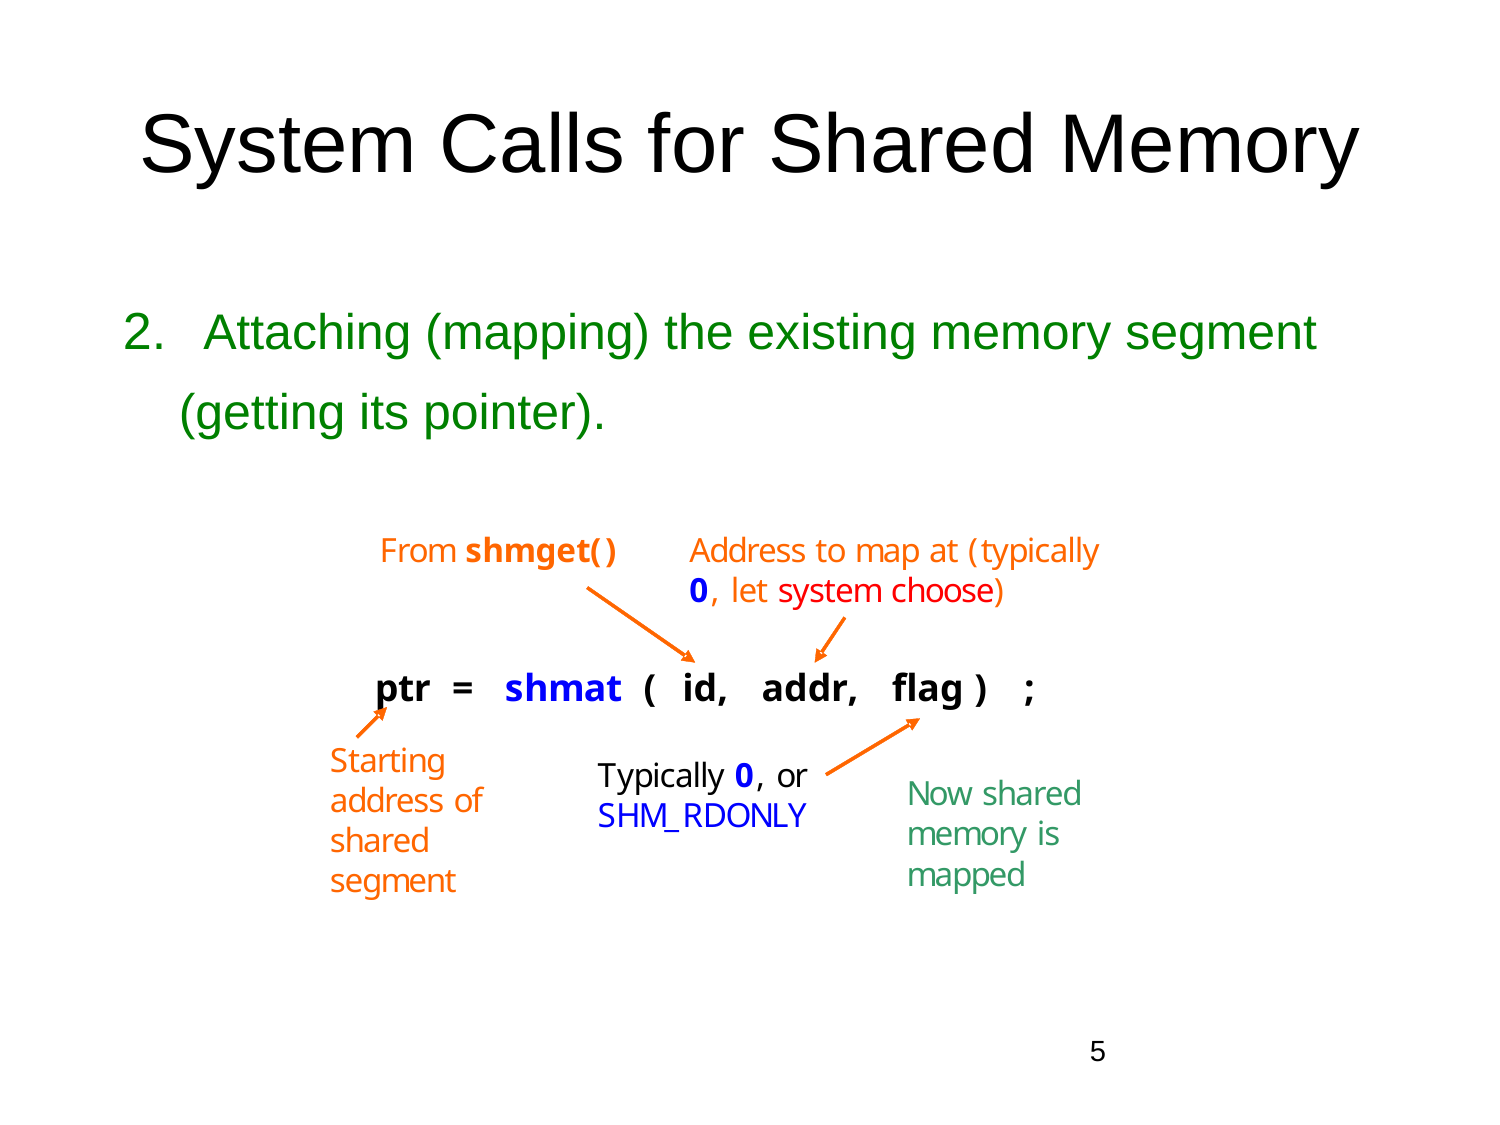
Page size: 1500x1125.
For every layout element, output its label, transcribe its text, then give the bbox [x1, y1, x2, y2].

slide_number 5 [1074, 1024, 1425, 1103]
text_box 2. Attaching (mapping) the existing memory segment (getting its pointer). [107, 275, 1383, 538]
title System Calls for Shared Memory [74, 44, 1426, 233]
